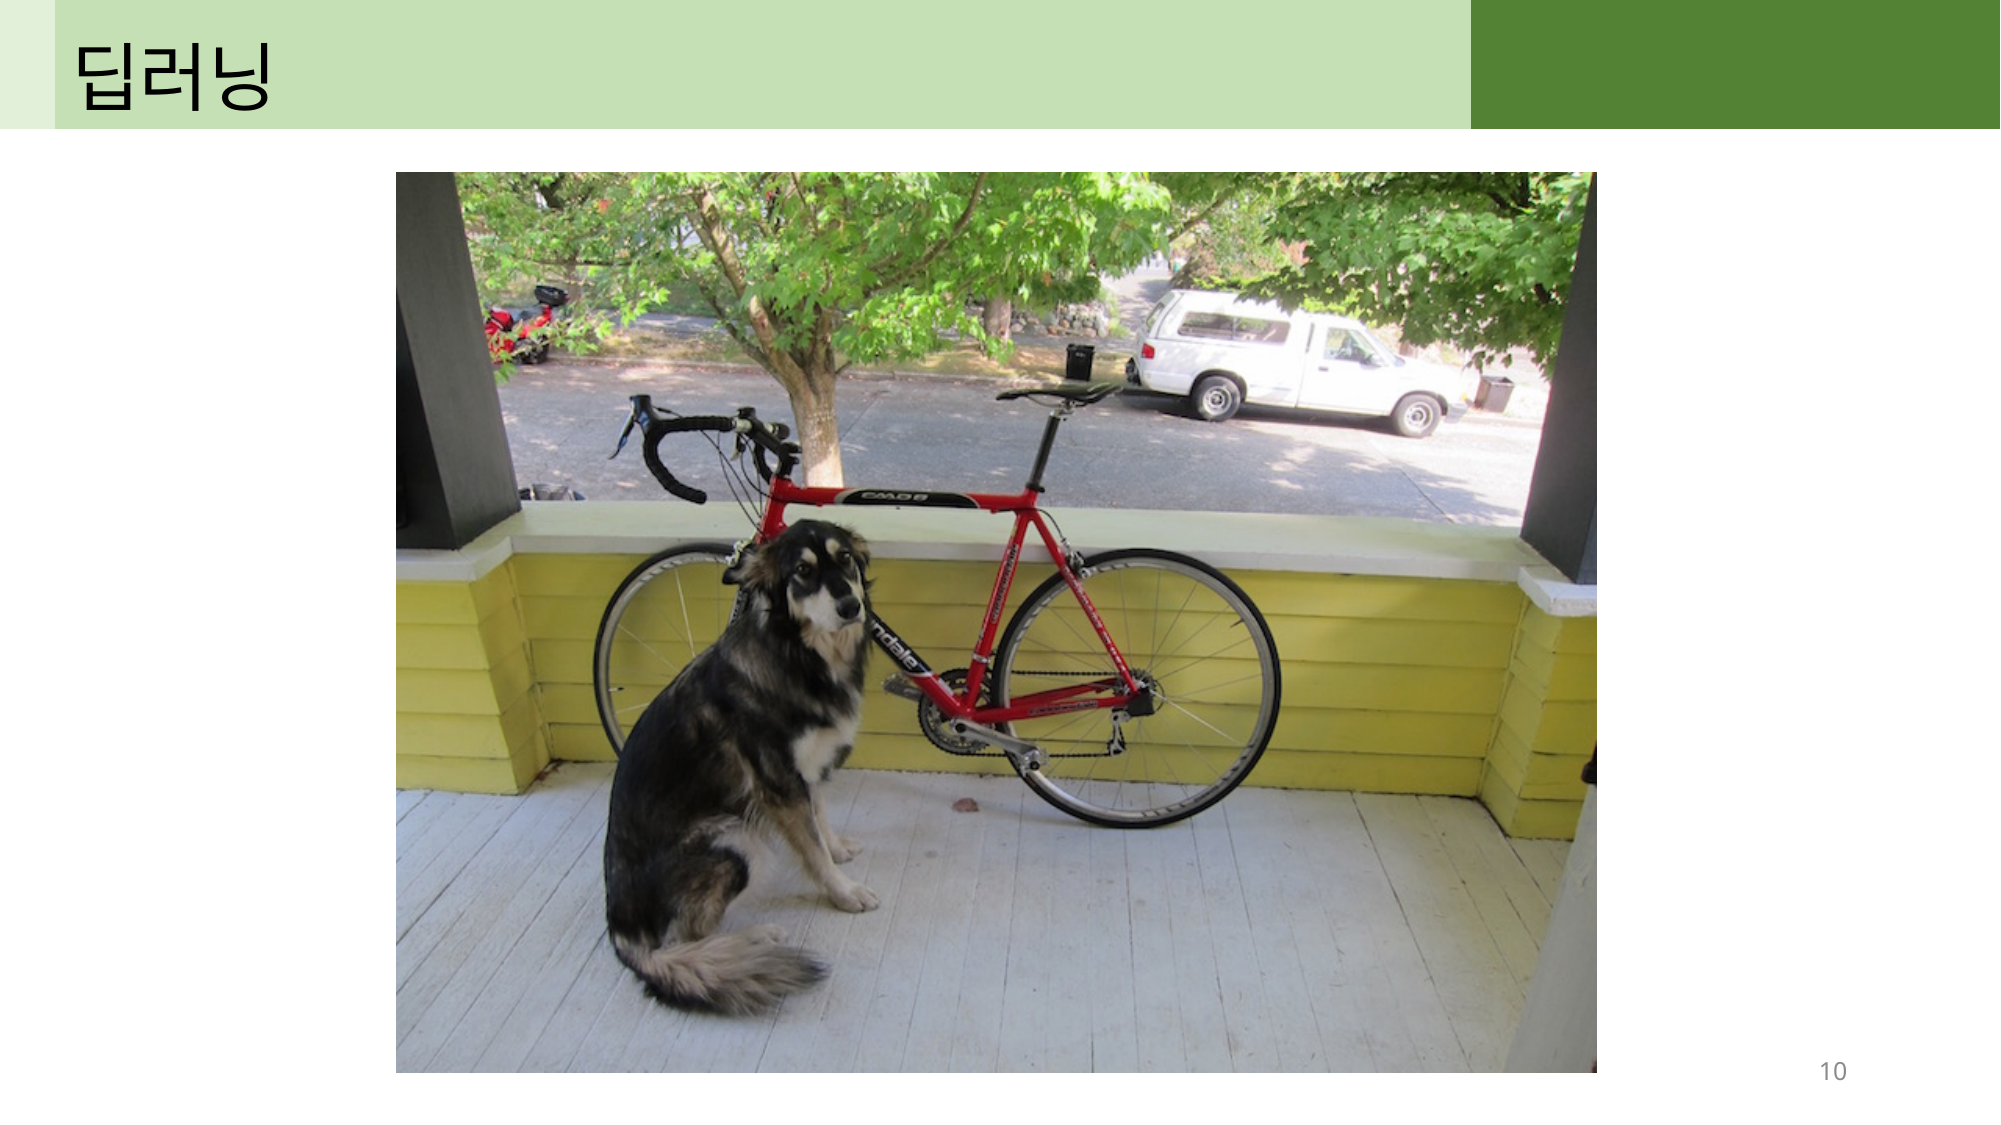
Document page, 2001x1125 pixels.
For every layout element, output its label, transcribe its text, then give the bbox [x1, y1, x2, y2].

picture [396, 172, 1597, 1073]
text_box [0, 0, 55, 129]
slide_number 10 [1412, 1042, 1863, 1103]
text_box [1471, 0, 2000, 129]
text_box 딥러닝 [55, 0, 1471, 129]
